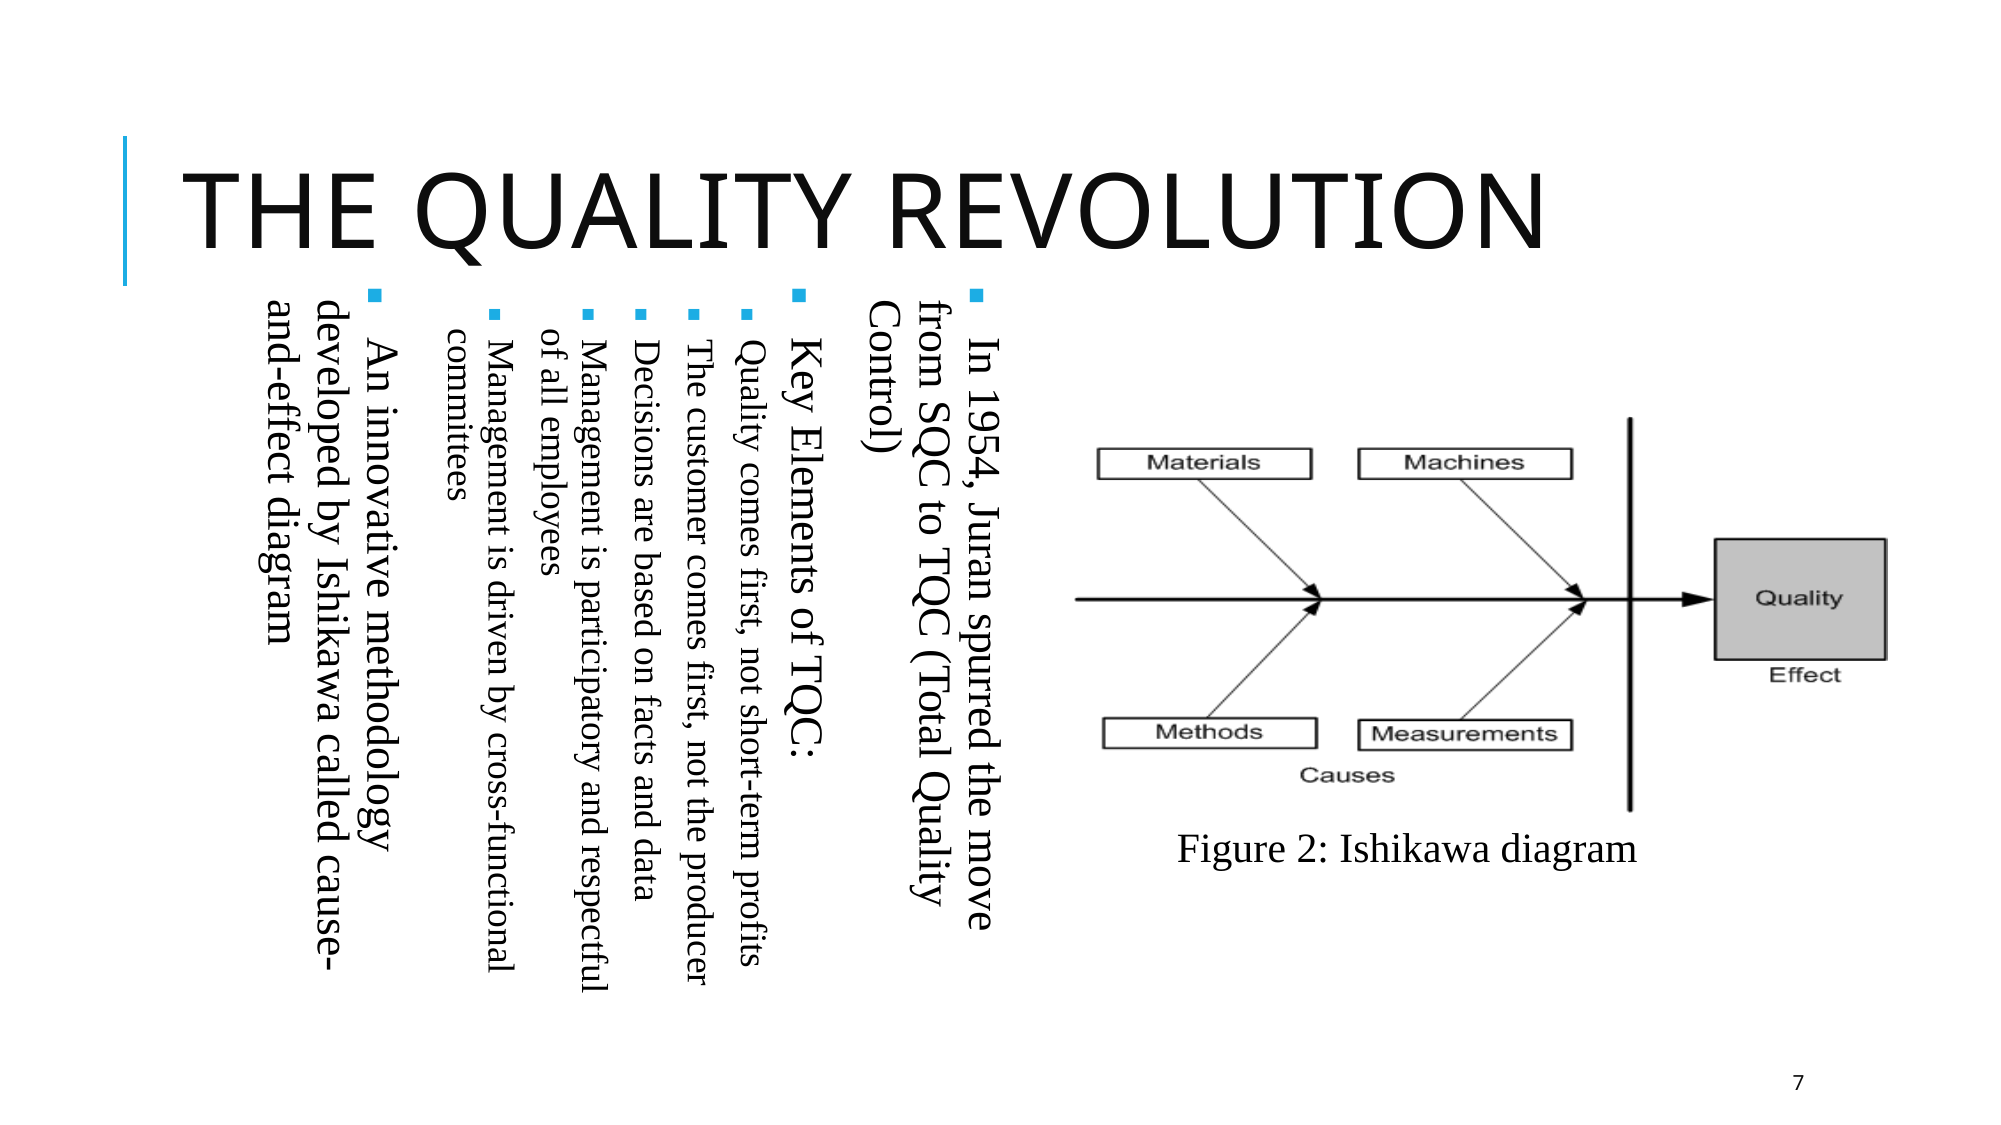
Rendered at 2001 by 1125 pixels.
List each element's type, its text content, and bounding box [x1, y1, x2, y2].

picture [1074, 416, 1889, 813]
slide_number 7 [1777, 1061, 1938, 1107]
list In 1954, Juran spurred the move from SQC to TQC (Total Quality Control) Key Elements of TQC: Quality comes first, not short-term profits The customer comes first, not the producer Decisions are based on facts and data Management is participatory and respectful of all employees Management is driven by cross-functional committees An innovative methodology developed by Ishikawa called cause-and-effect diagram [172, 277, 1127, 1018]
text_box Figure 2: Ishikawa diagram [1161, 821, 1728, 882]
title The Quality Revolution [168, 96, 1763, 342]
